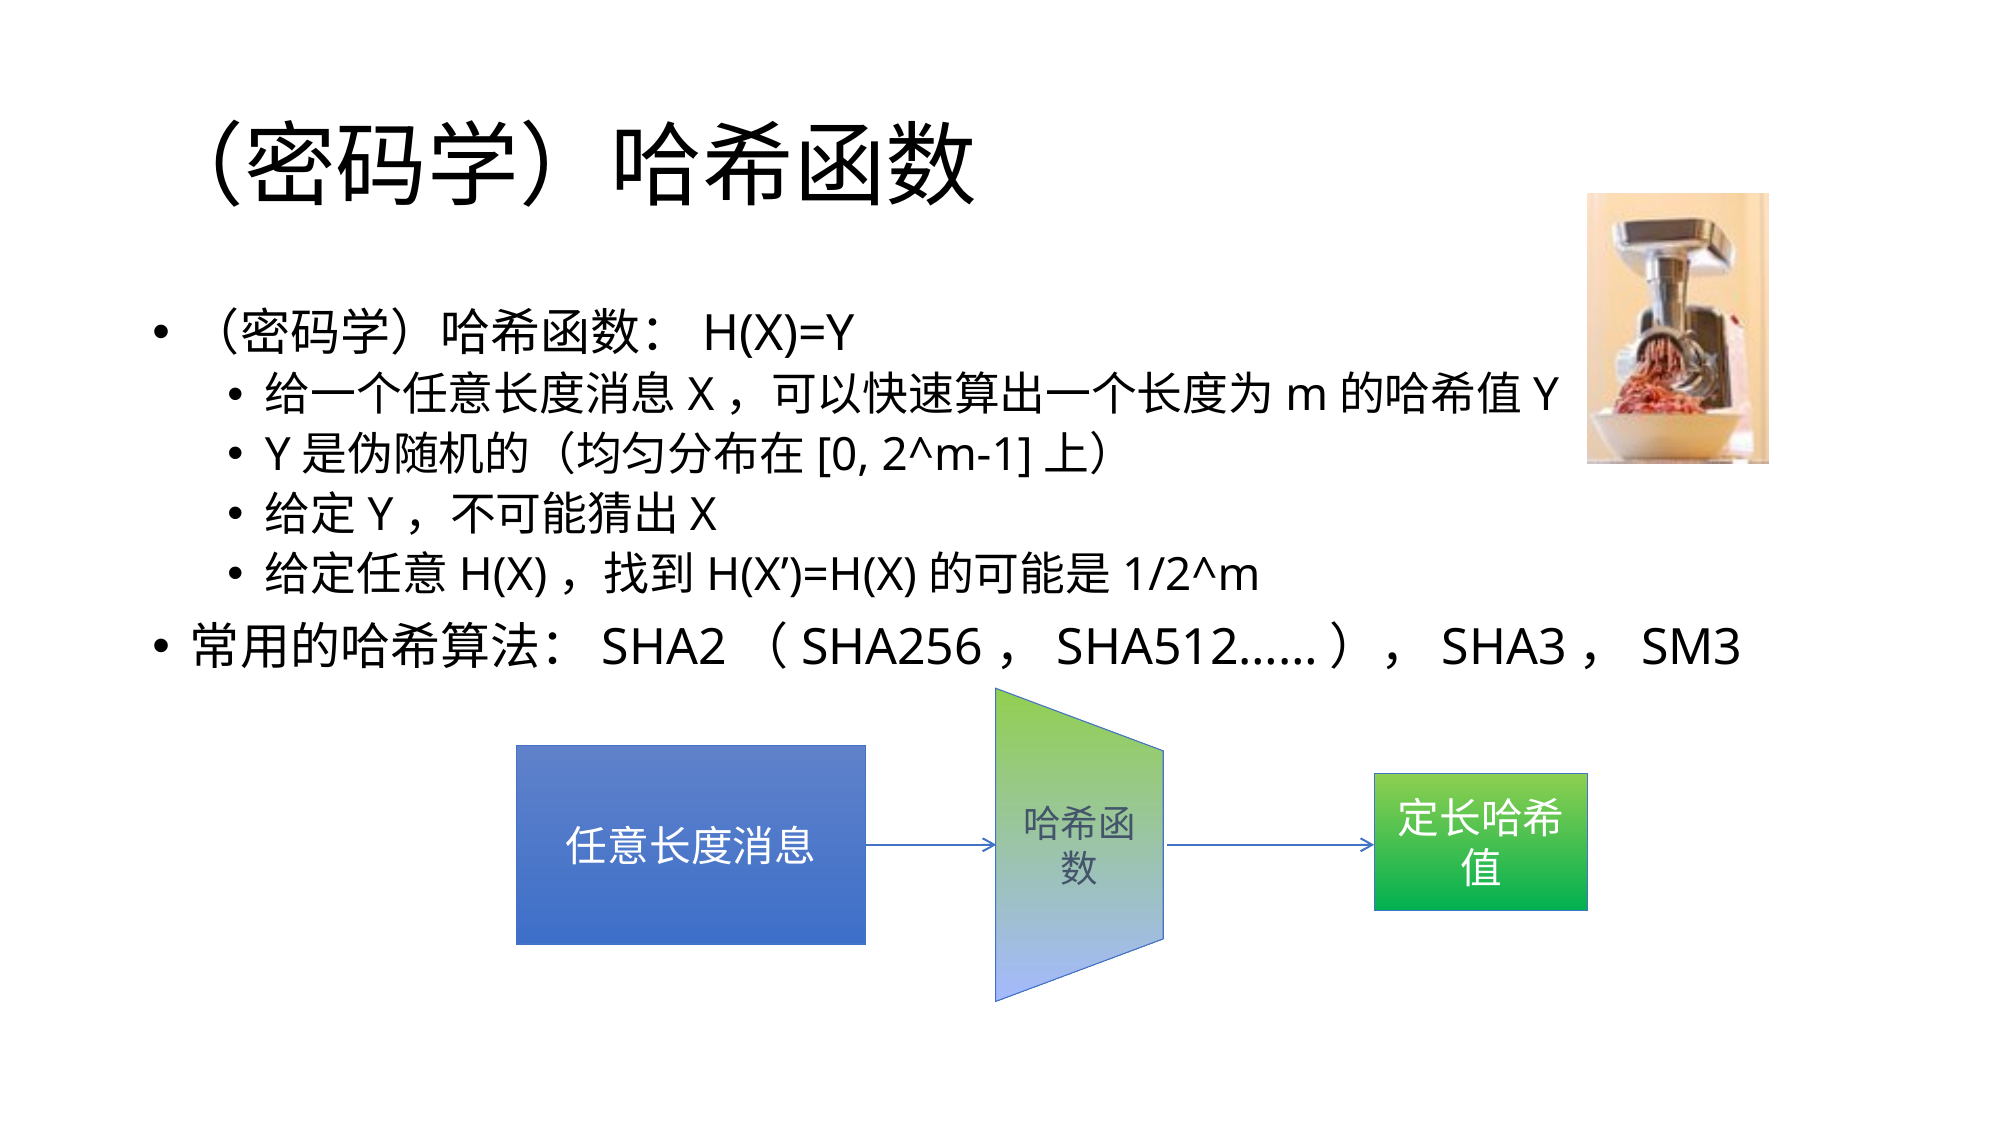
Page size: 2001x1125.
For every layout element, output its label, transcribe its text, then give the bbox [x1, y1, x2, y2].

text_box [516, 745, 1588, 945]
title （密码学）哈希函数 [137, 59, 1863, 278]
list （密码学）哈希函数：H(X)=Y 给一个任意长度消息X，可以快速算出一个长度为m的哈希值Y Y是伪随机的（均匀分布在[0, 2^m-1]上） 给定Y，不可能猜出X 给定任意H(X)，找到H(X’)=H(X)的可能是1/2^m 常用的哈希算法：SHA2（SHA256，SHA512……），SHA3，SM3 [137, 299, 1863, 1014]
picture [1587, 193, 1769, 465]
